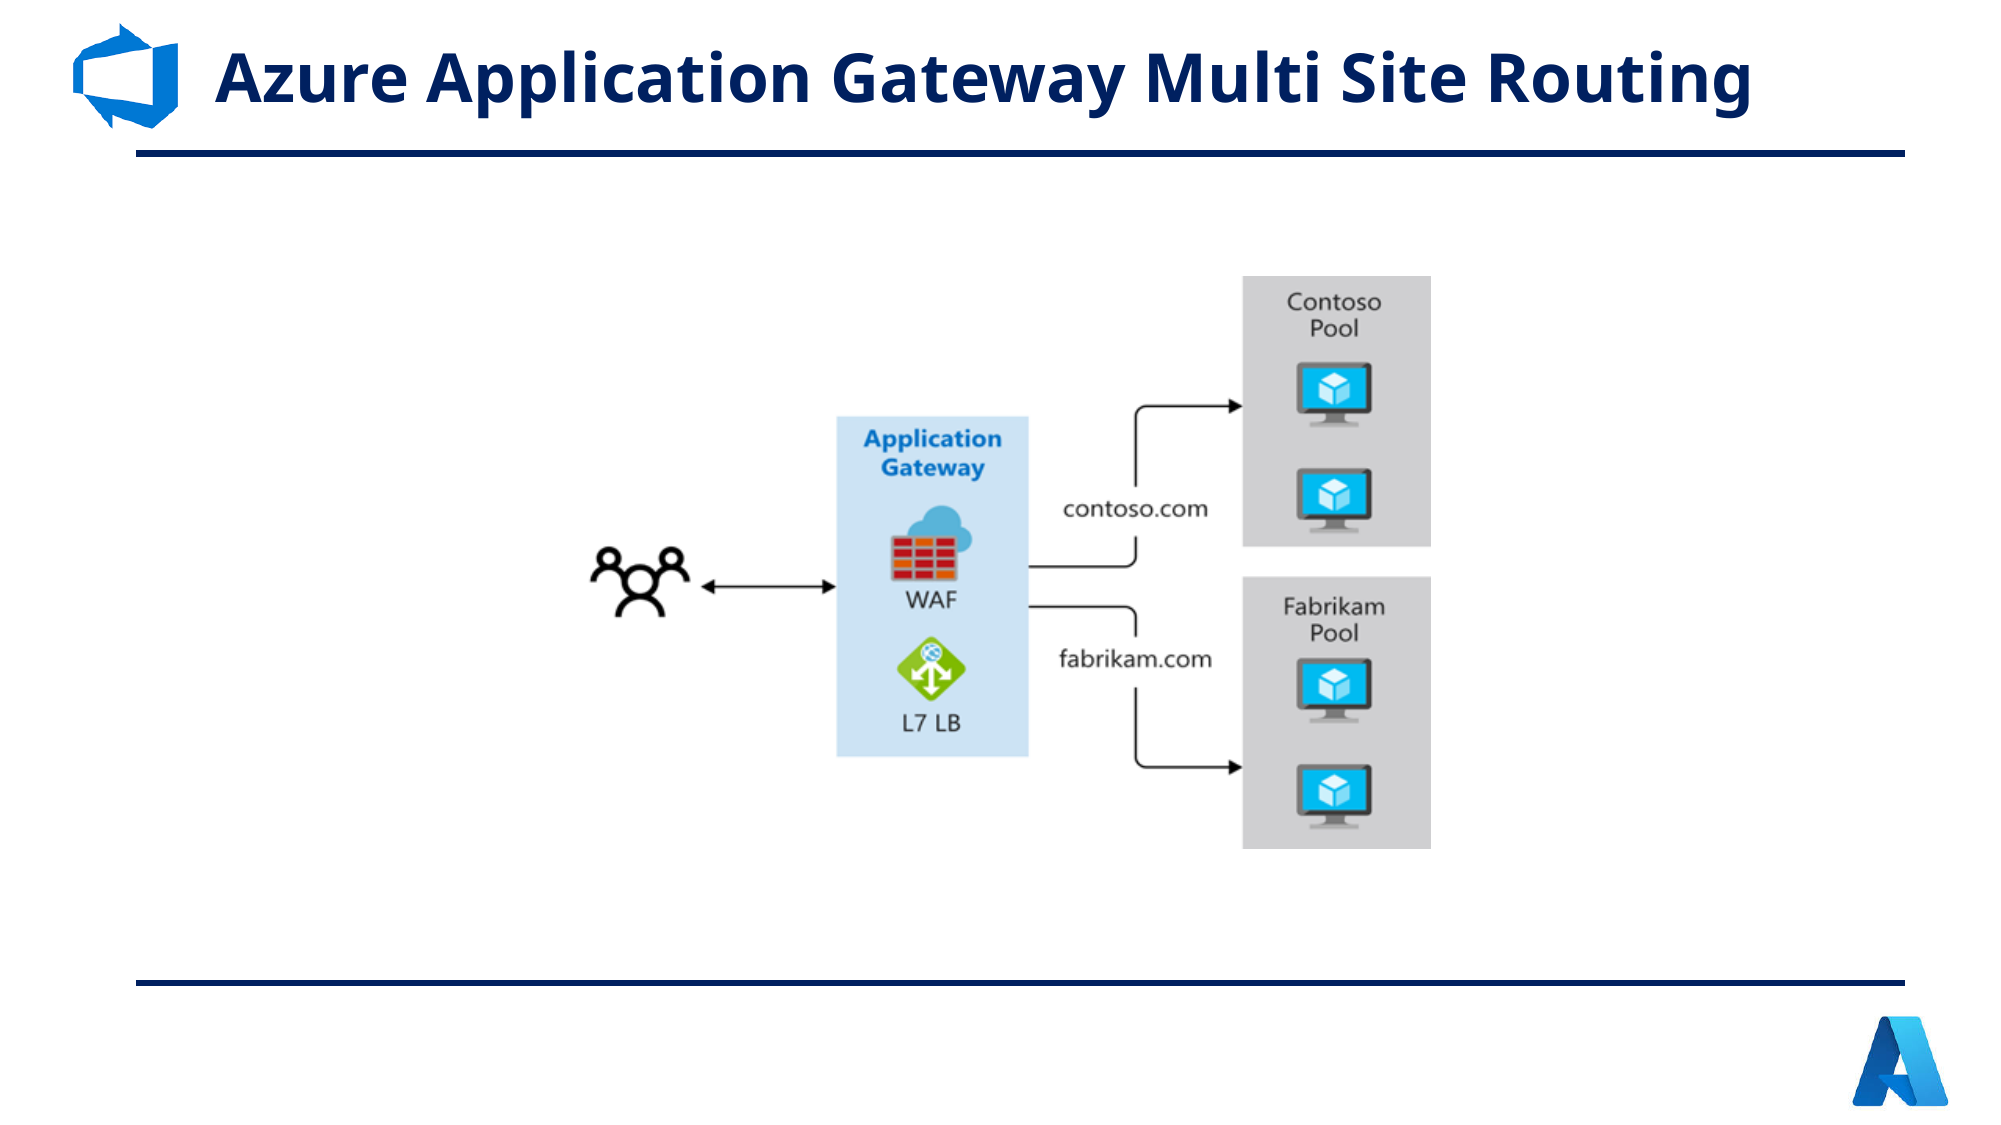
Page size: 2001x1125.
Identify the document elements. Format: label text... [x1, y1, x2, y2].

picture [569, 276, 1431, 849]
picture [1848, 1009, 1952, 1113]
title Azure Application Gateway Multi Site Routing [200, 27, 1800, 134]
picture [64, 20, 200, 139]
